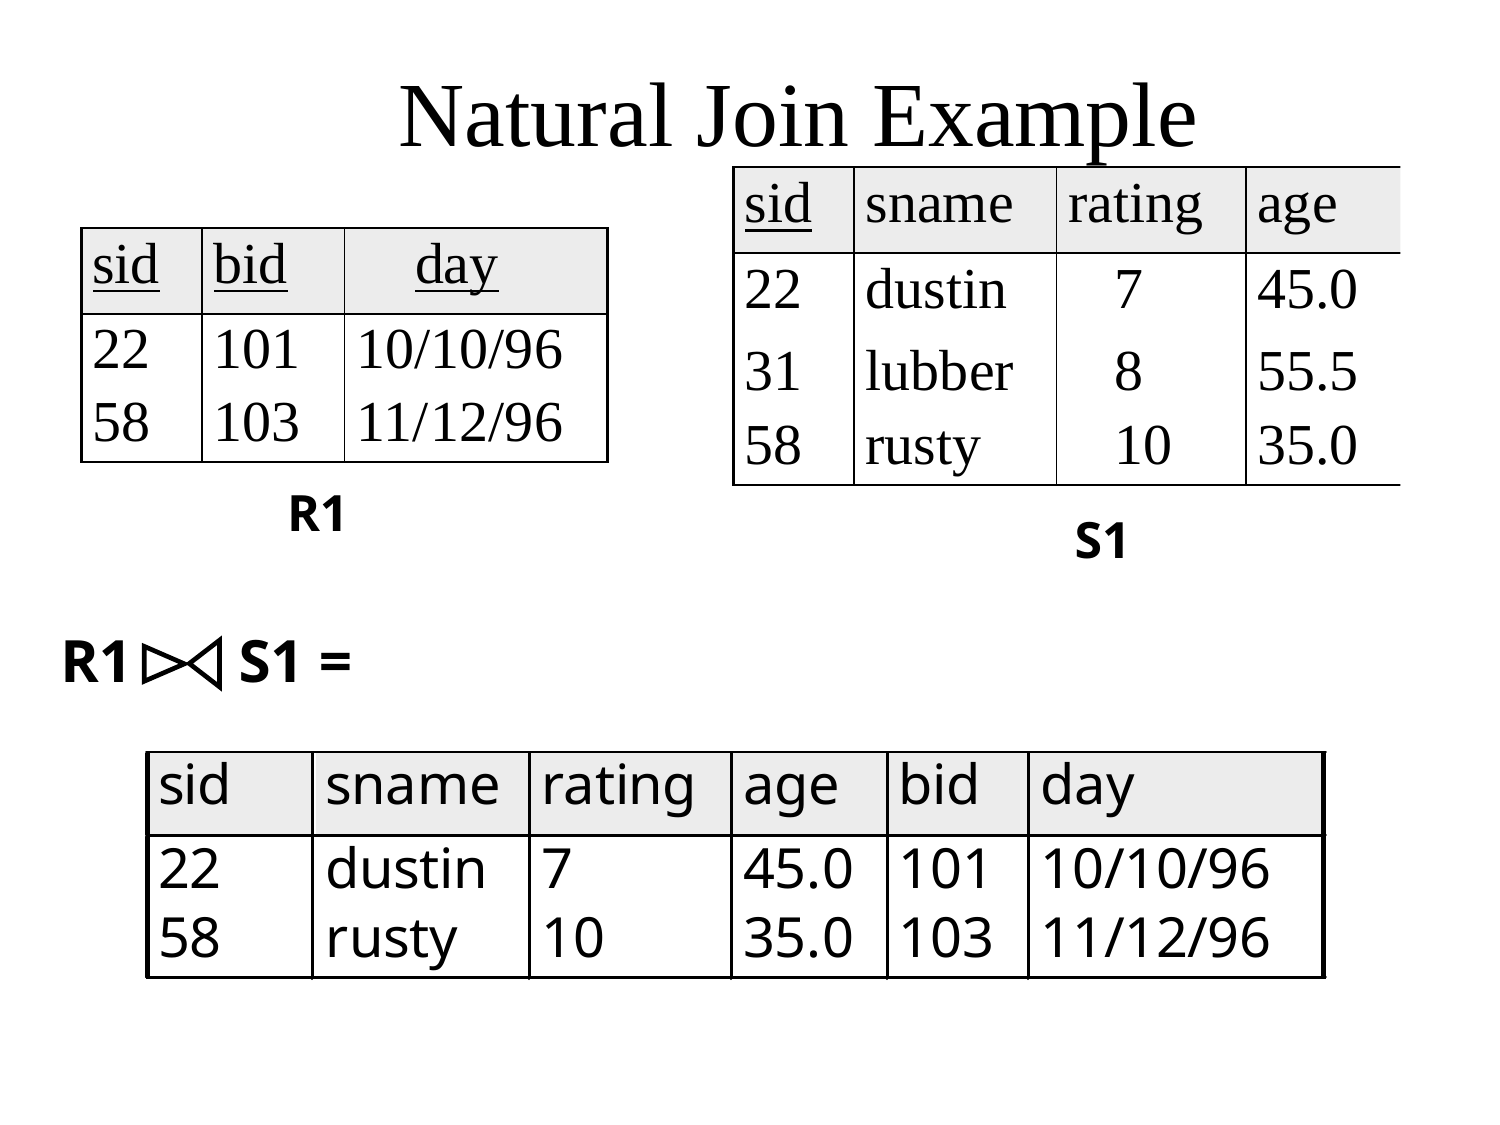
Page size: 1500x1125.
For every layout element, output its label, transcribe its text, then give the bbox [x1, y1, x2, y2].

text_box S1 [1059, 522, 1146, 576]
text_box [143, 645, 225, 682]
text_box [131, 751, 1354, 1004]
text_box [64, 226, 991, 493]
text_box R1 [272, 500, 419, 549]
text_box R1 S1 = [45, 617, 368, 702]
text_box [716, 166, 1401, 515]
title Natural Join Example [161, 15, 1437, 204]
